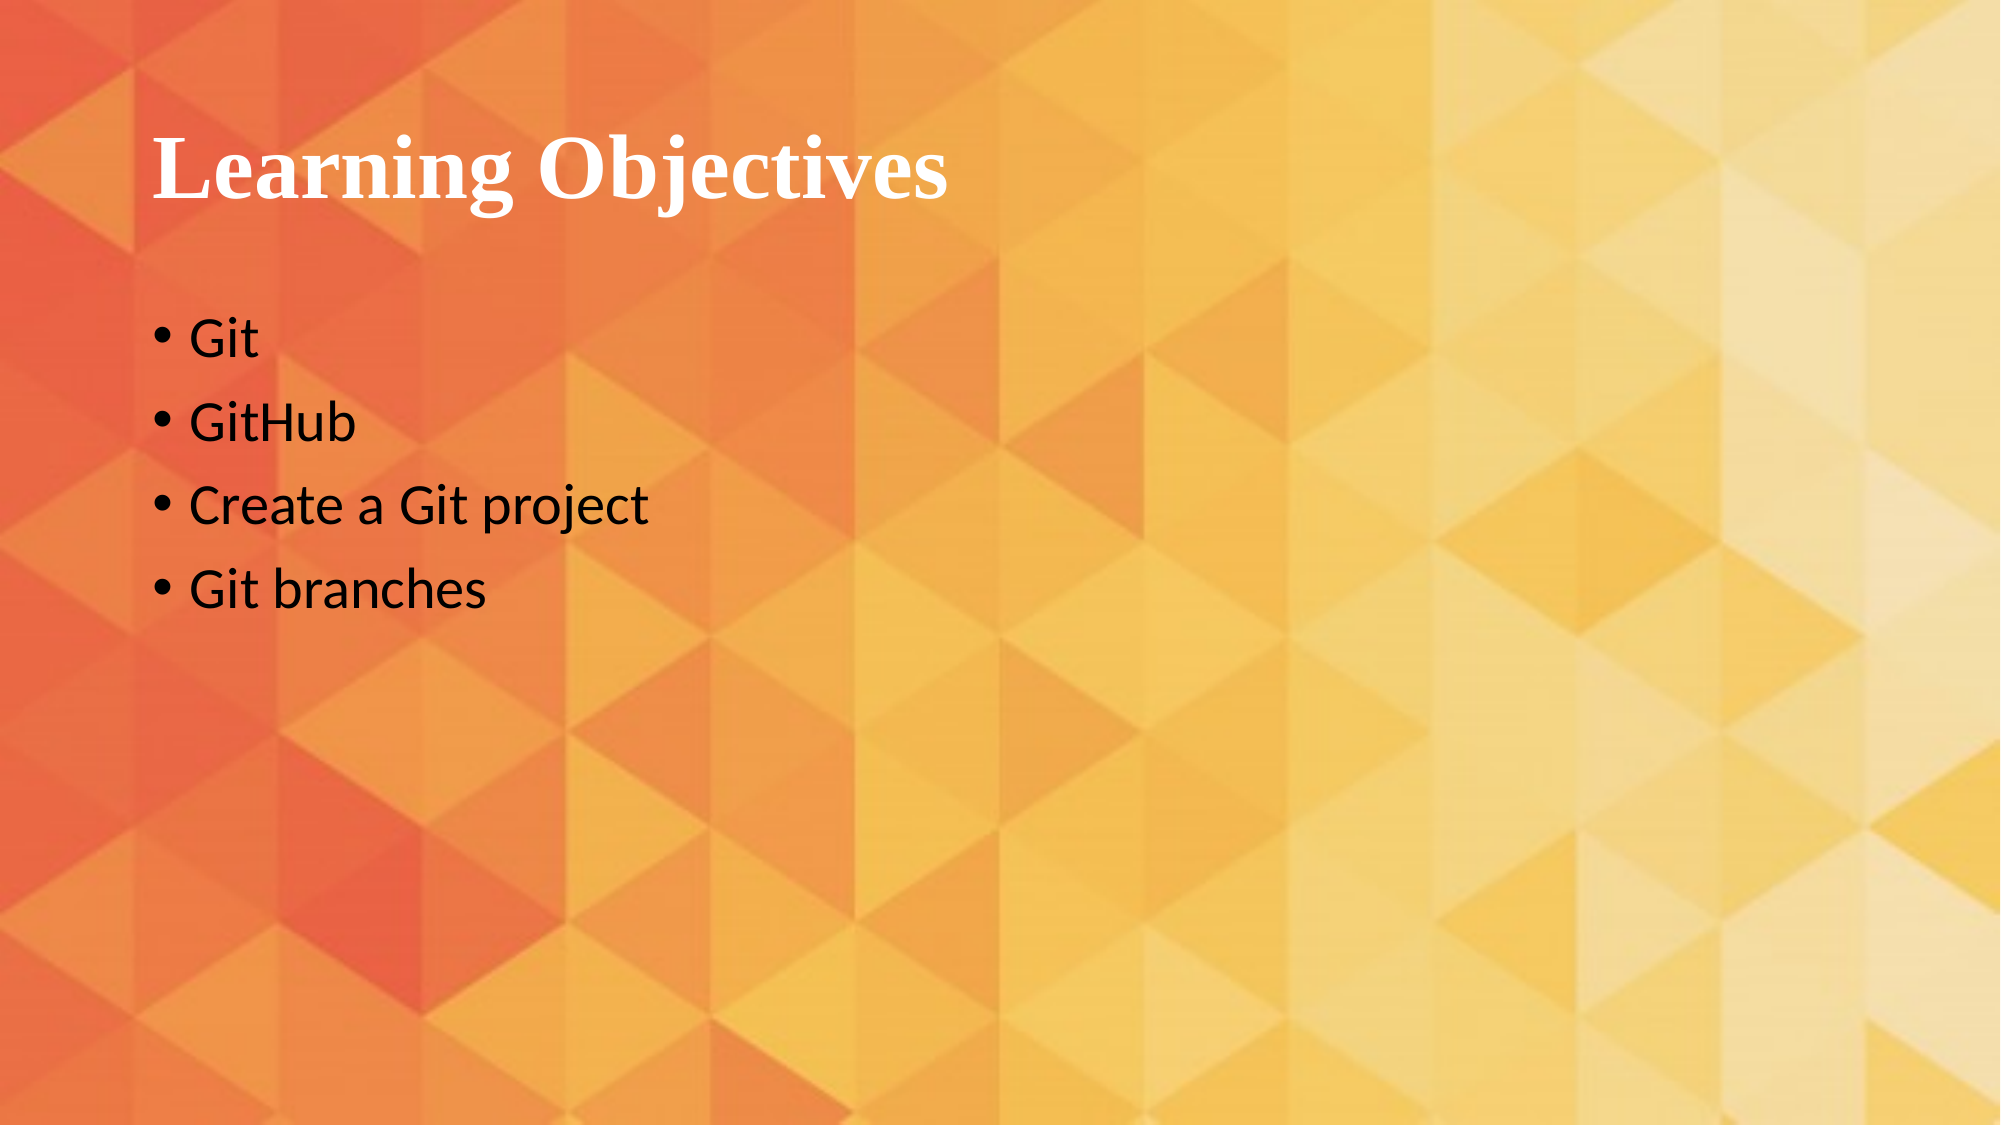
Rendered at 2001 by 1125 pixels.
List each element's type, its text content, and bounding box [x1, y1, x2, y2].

list Git GitHub Create a Git project Git branches [137, 299, 1863, 1014]
title Learning Objectives [137, 59, 1863, 278]
